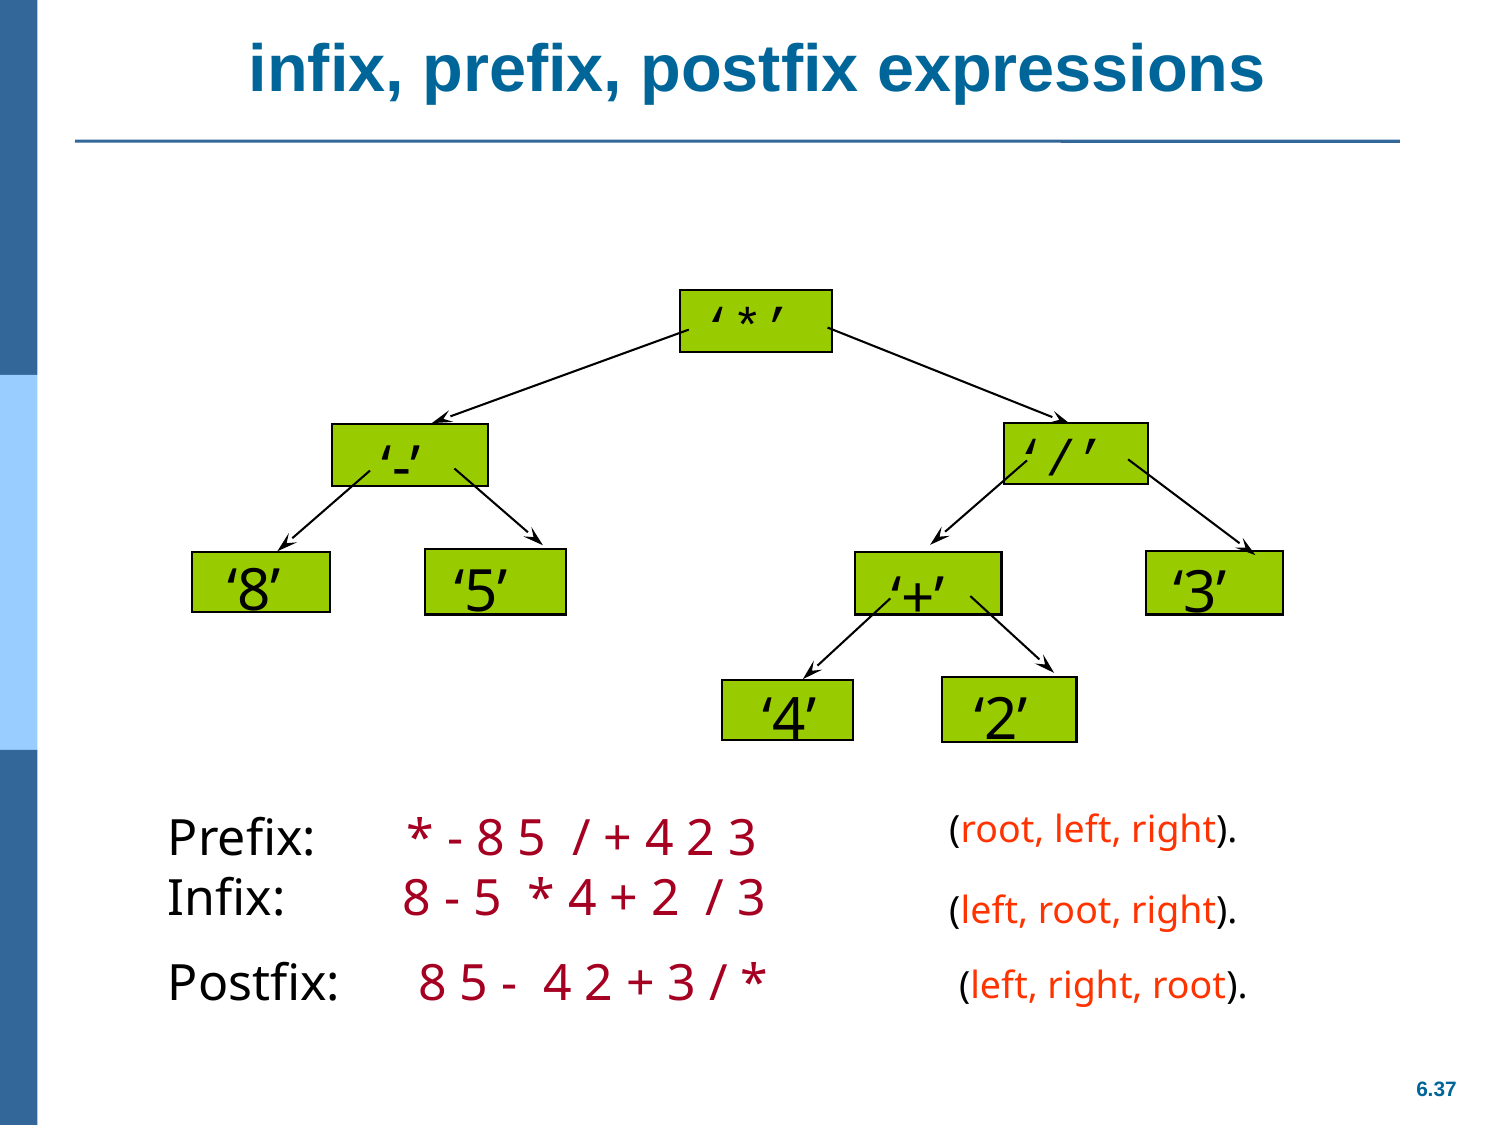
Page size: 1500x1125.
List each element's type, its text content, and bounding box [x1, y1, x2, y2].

text_box (left, root, right). [934, 878, 1253, 939]
text_box Prefix: * - 8 5 / + 4 2 3 Infix: 8 - 5 * 4 + 2 / 3 Postfix: 8 5 - 4 2 + 3 / * [152, 798, 808, 1019]
text_box (root, left, right). [934, 798, 1253, 858]
title infix, prefix, postfix expressions [59, 24, 1457, 113]
text_box (left, right, root). [944, 953, 1263, 1013]
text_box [191, 286, 1284, 760]
